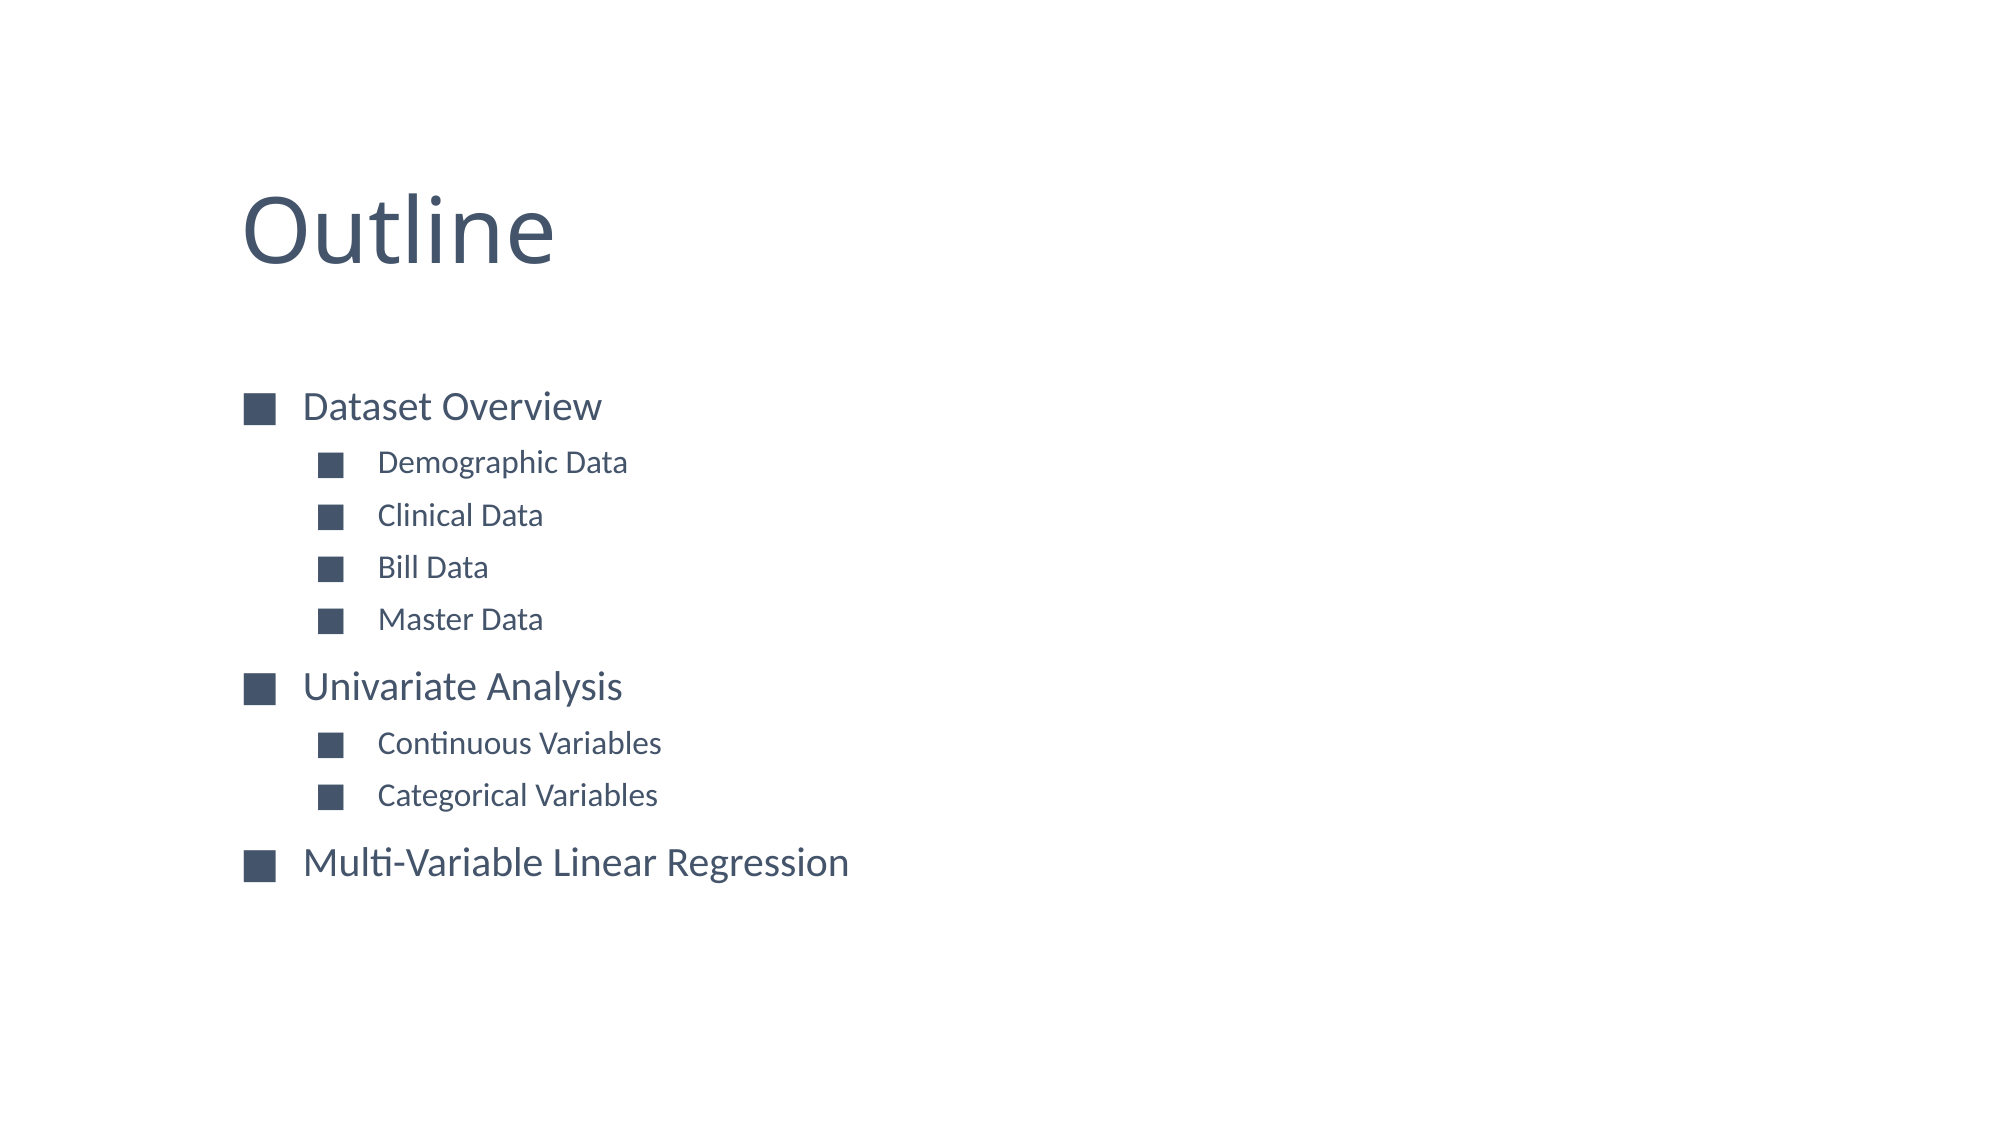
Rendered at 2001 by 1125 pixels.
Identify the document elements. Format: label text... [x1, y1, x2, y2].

text_box Outline [224, 112, 1800, 357]
text_box Dataset Overview Demographic Data Clinical Data Bill Data Master Data Univariate Analysis Continuous Variables Categorical Variables Multi-Variable Linear Regression [224, 374, 1800, 963]
